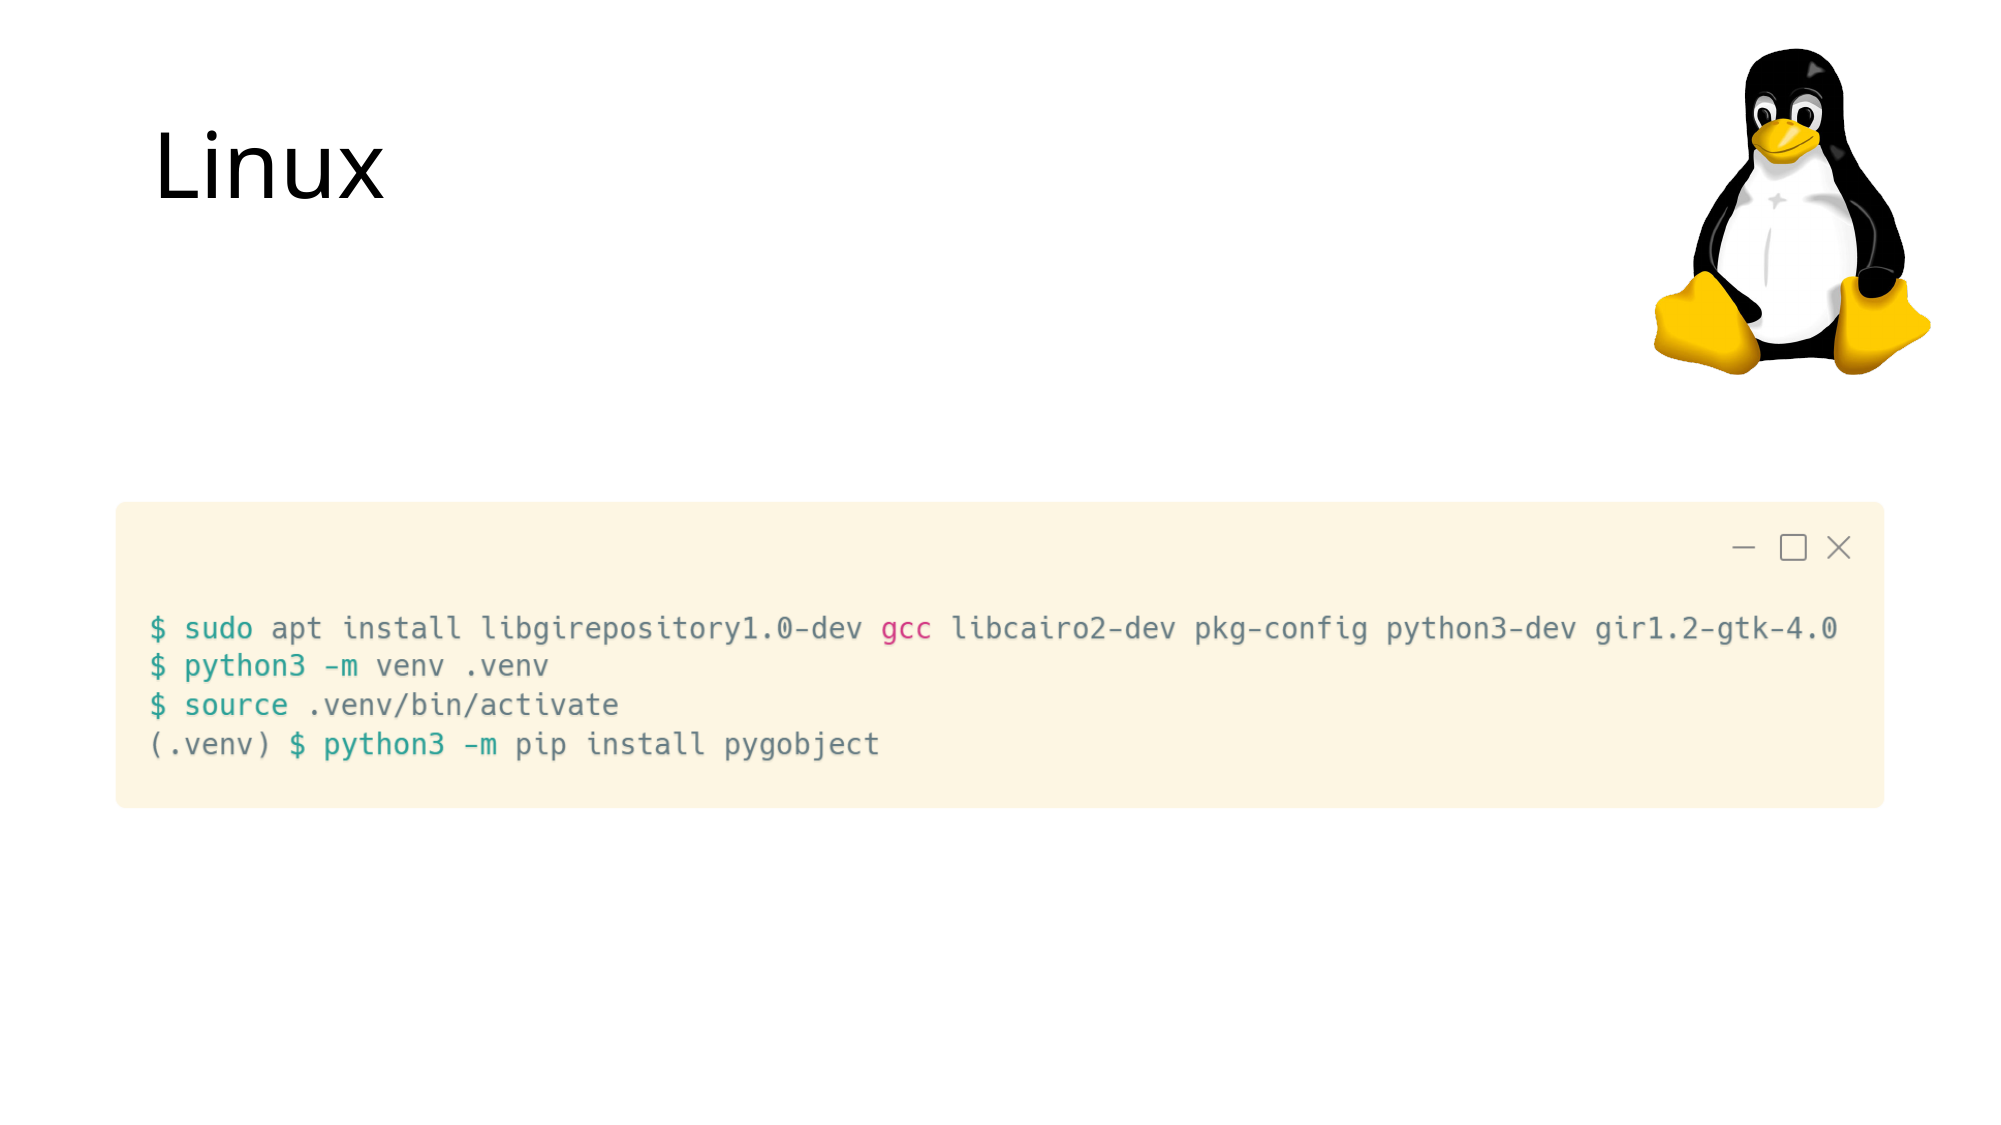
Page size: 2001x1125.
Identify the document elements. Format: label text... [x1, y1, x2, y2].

picture [0, 385, 2000, 924]
picture [1652, 48, 1931, 375]
title Linux [137, 59, 1647, 278]
